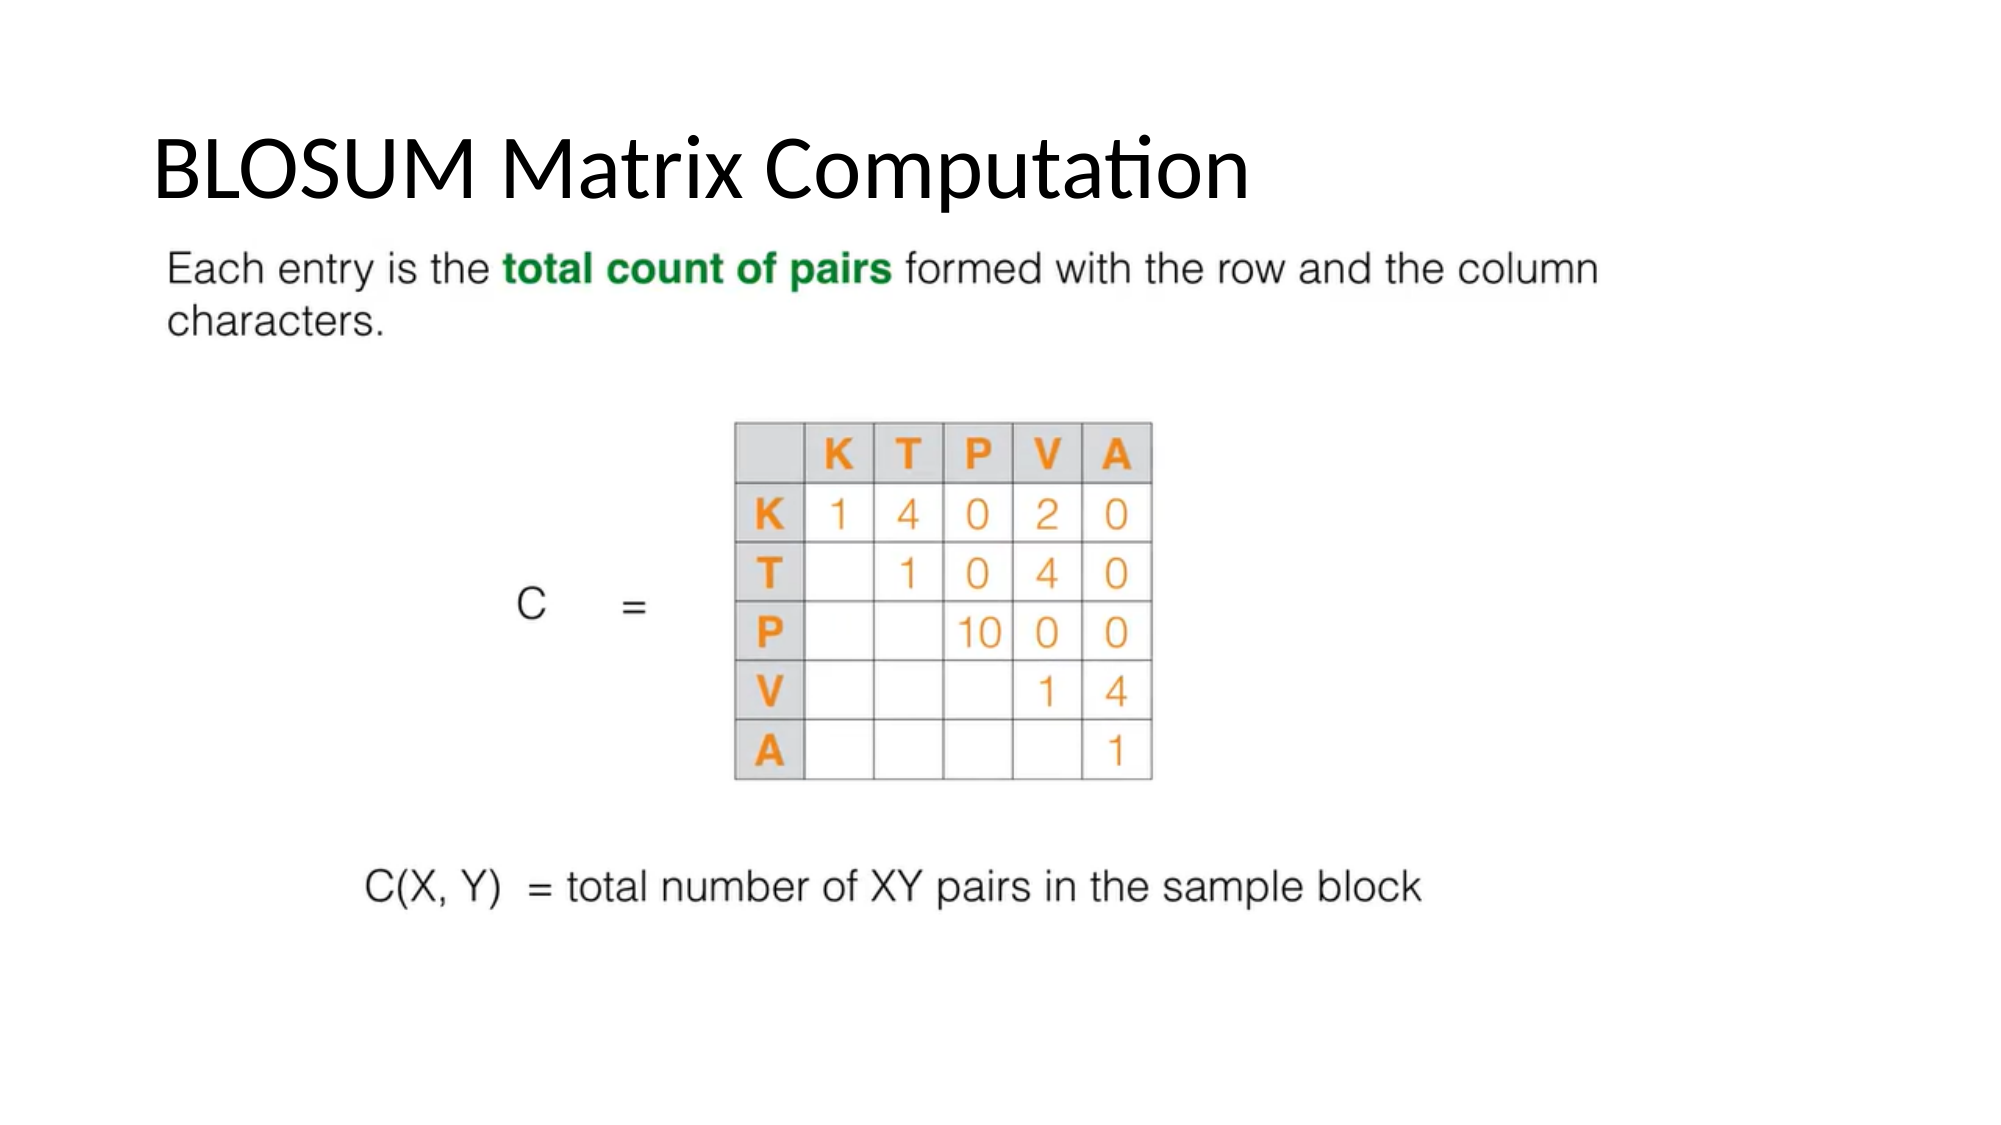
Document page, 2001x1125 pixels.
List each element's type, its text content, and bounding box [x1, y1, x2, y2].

picture [152, 231, 1609, 946]
title BLOSUM Matrix Computation [137, 59, 1863, 278]
